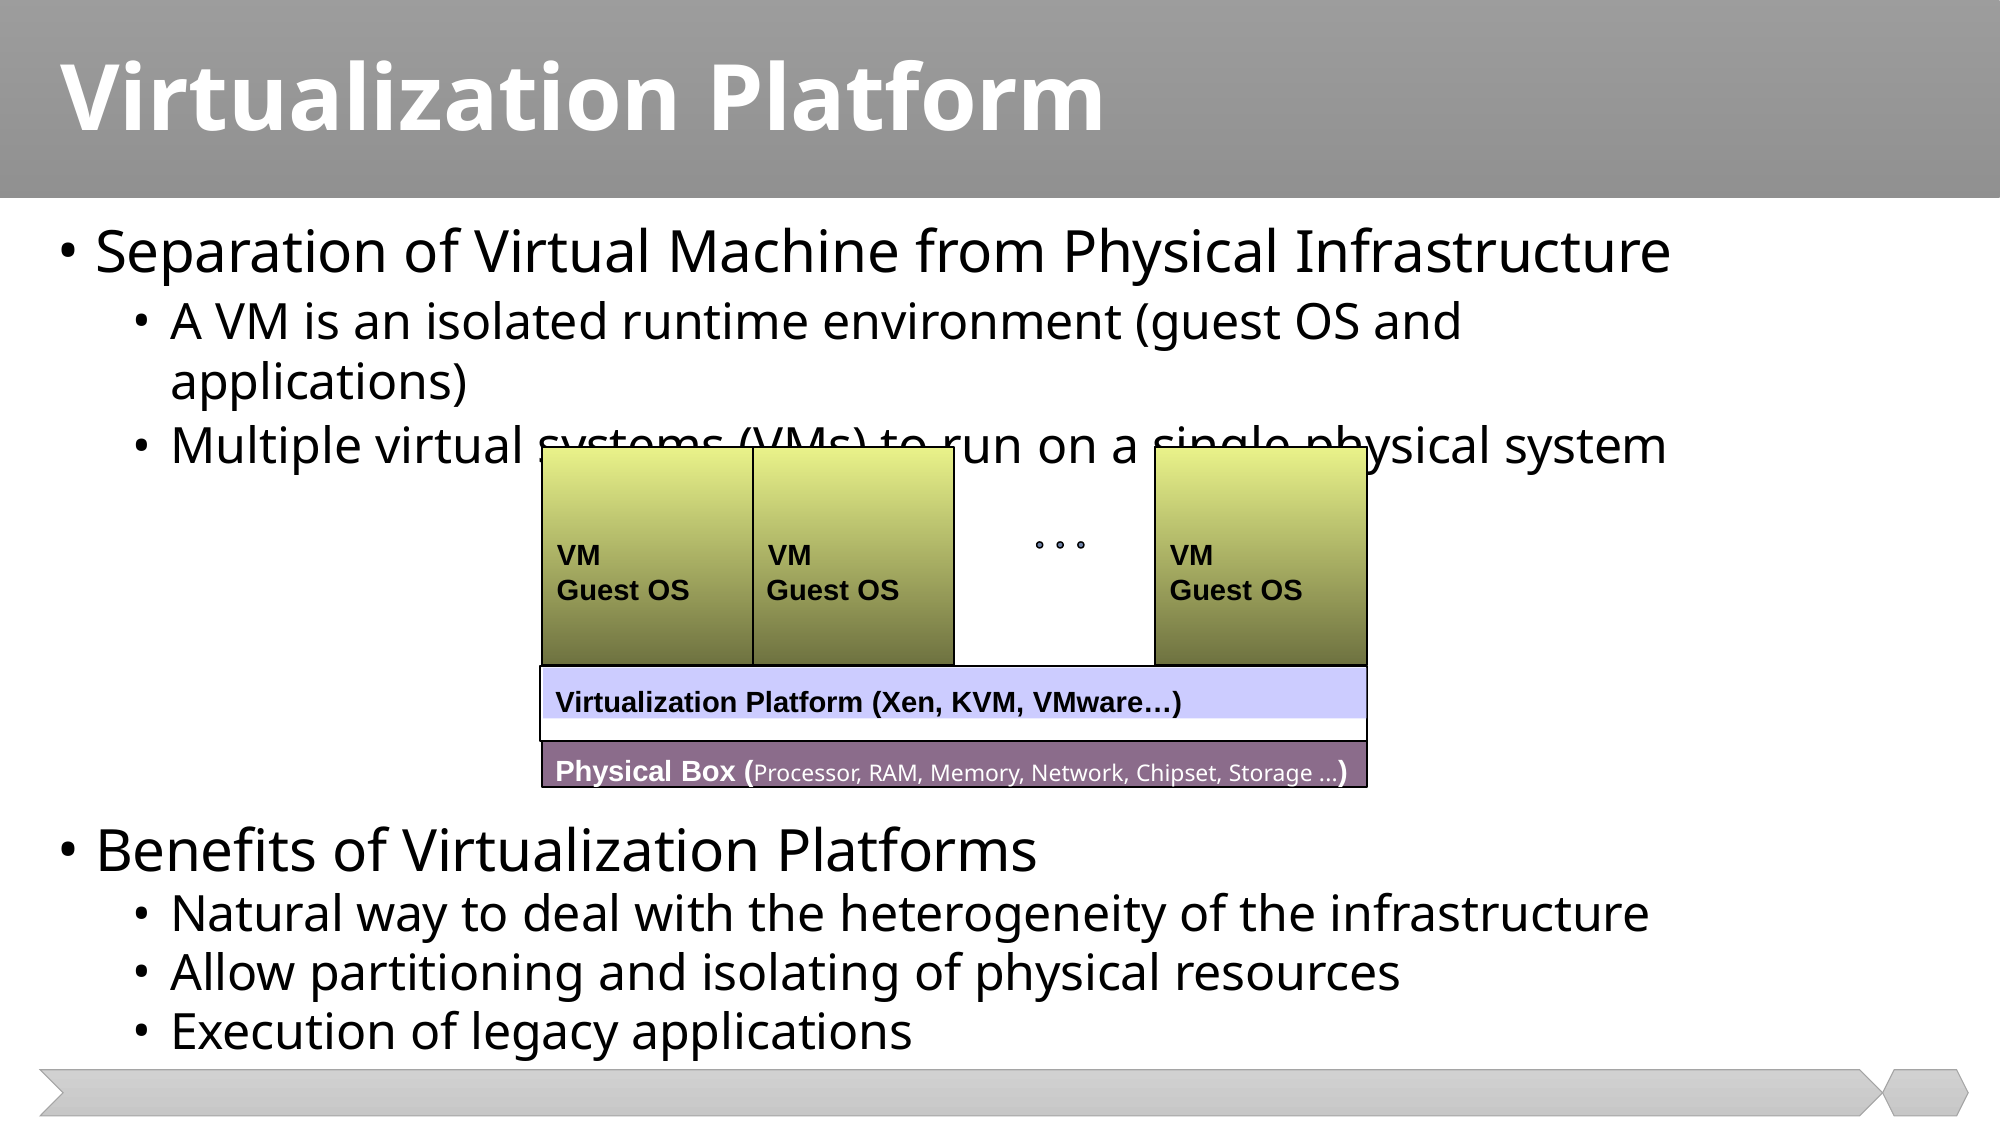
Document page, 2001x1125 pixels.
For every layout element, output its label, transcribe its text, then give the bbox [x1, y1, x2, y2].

text_box Benefits of Virtualization Platforms Natural way to deal with the heterogeneity of the infrastructure Allow partitioning and isolating of physical resources Execution of legacy applications [55, 811, 1723, 1060]
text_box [751, 446, 956, 667]
title Virtualization Platform [58, 0, 1452, 188]
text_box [1153, 446, 1369, 667]
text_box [541, 446, 751, 667]
text_box Physical Box (Processor, RAM, Memory, Network, Chipset, Storage ...) [542, 742, 1368, 788]
text_box Virtualization Platform (Xen, KVM, VMware…) [543, 667, 1367, 719]
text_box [956, 446, 1085, 667]
text_box Separation of Virtual Machine from Physical Infrastructure A VM is an isolated runtime environment (guest OS and applications) Multiple virtual systems (VMs) to run on a single physical system [55, 206, 1772, 474]
text_box [540, 666, 1368, 742]
